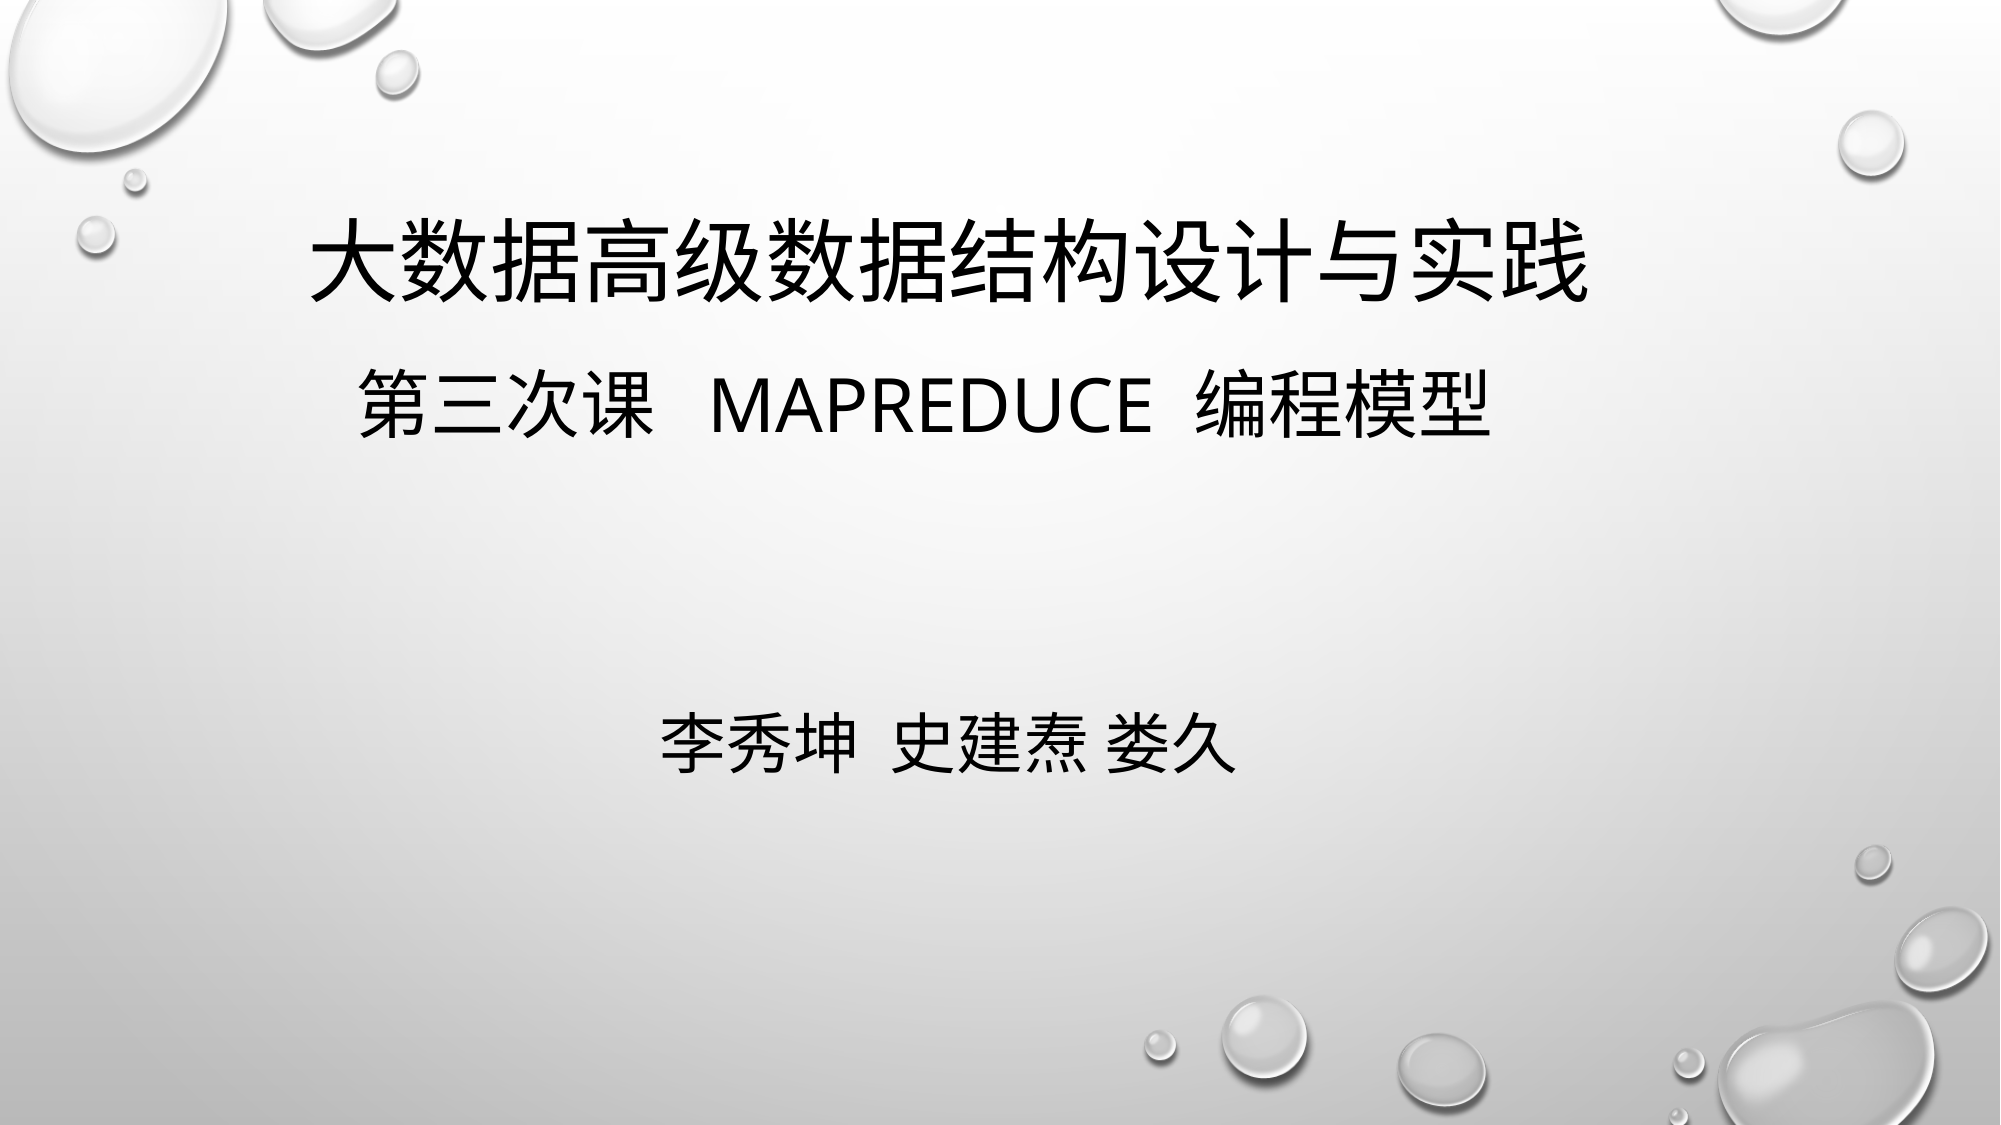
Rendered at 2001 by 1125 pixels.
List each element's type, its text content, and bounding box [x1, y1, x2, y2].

picture [0, 0, 2000, 1125]
text_box 第三次课 MapReduce 编程模型 [89, 286, 1760, 531]
title 大数据高级数据结构设计与实践 李秀坤 史建焘 娄久 [114, 42, 1785, 958]
